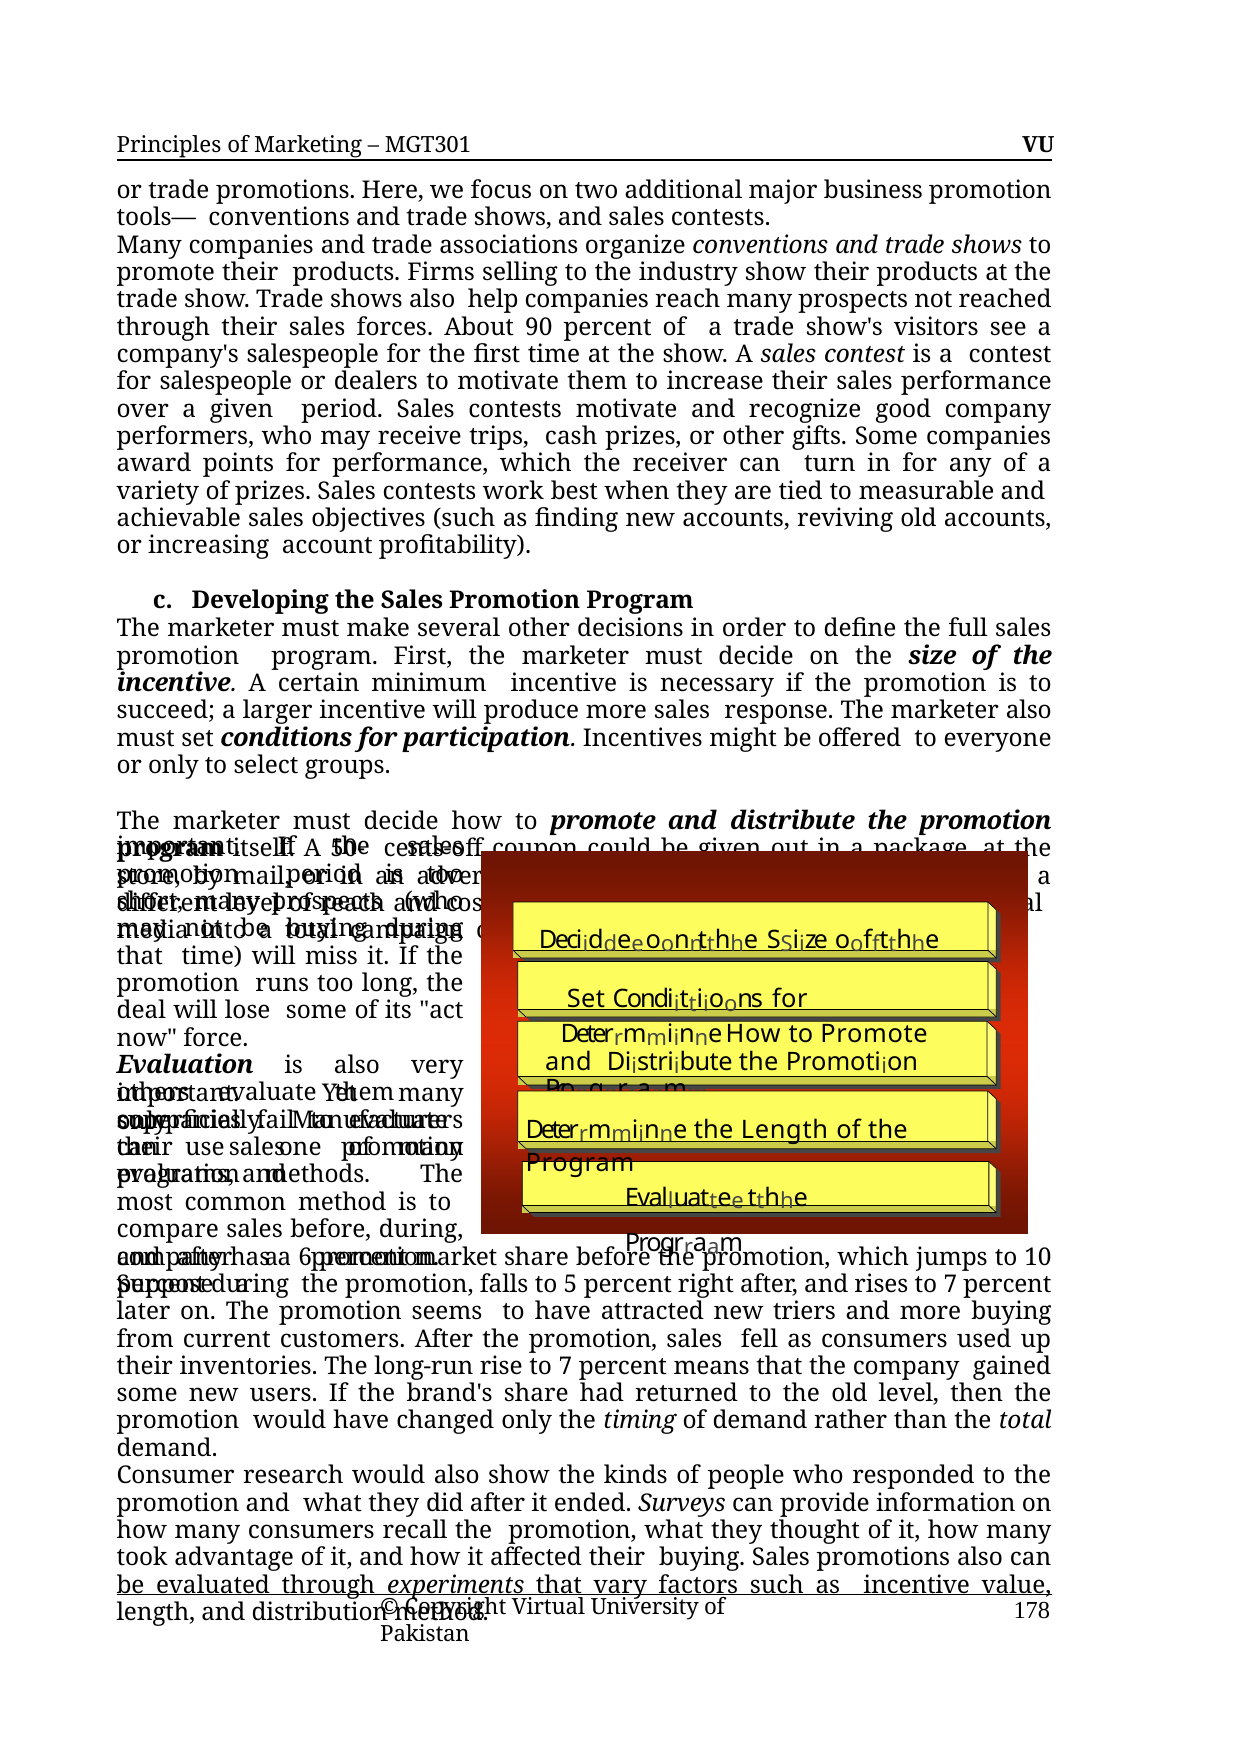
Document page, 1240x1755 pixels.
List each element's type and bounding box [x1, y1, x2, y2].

text_box [114, 130, 1055, 1646]
